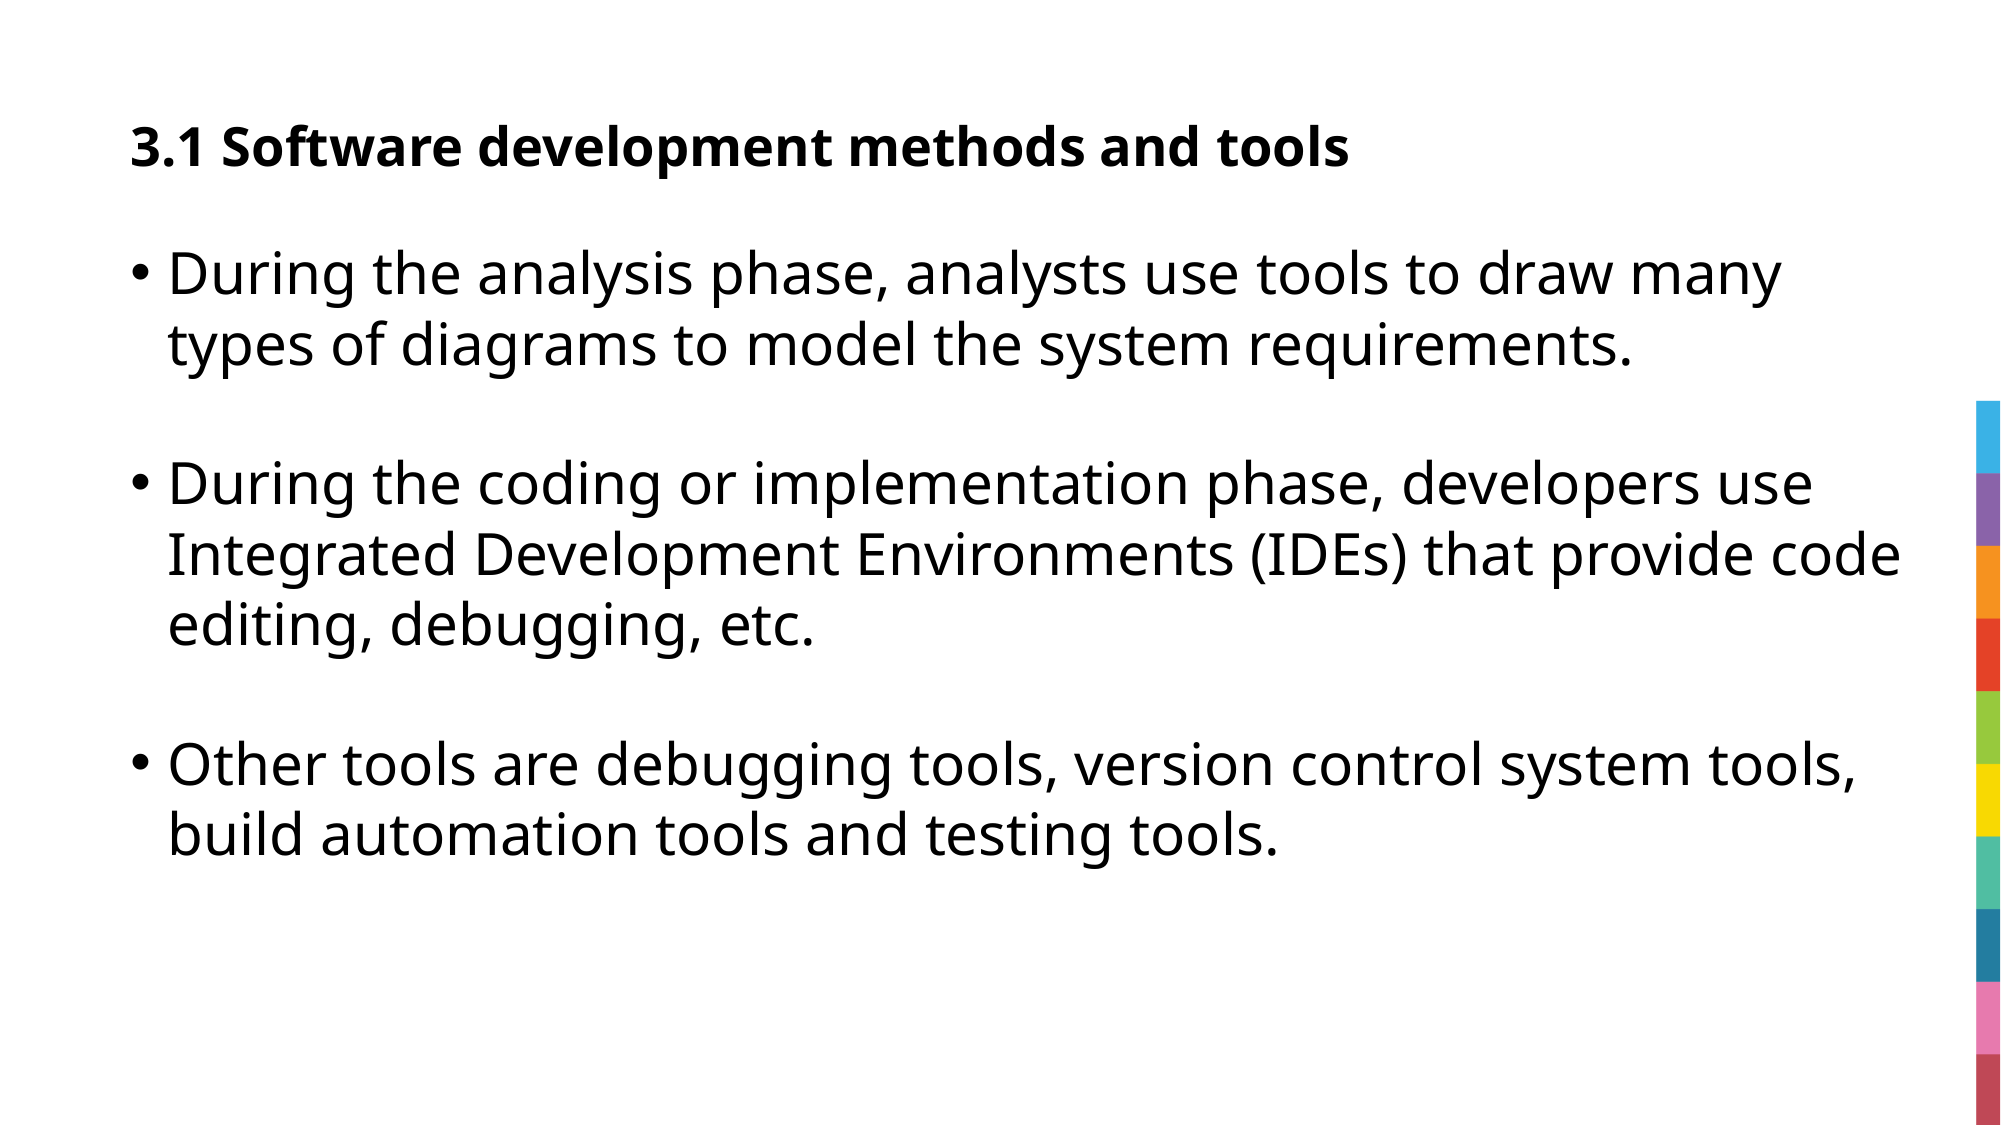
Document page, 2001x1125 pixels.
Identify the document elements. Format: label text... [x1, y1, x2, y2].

picture [1976, 402, 2001, 1125]
list During the analysis phase, analysts use tools to draw many types of diagrams to model the system requirements. During the coding or implementation phase, developers use Integrated Development Environments (IDEs) that provide code editing, debugging, etc. Other tools are debugging tools, version control system tools, build automation tools and testing tools. [115, 229, 1948, 1094]
title 3.1 Software development methods and tools [115, 111, 1863, 186]
